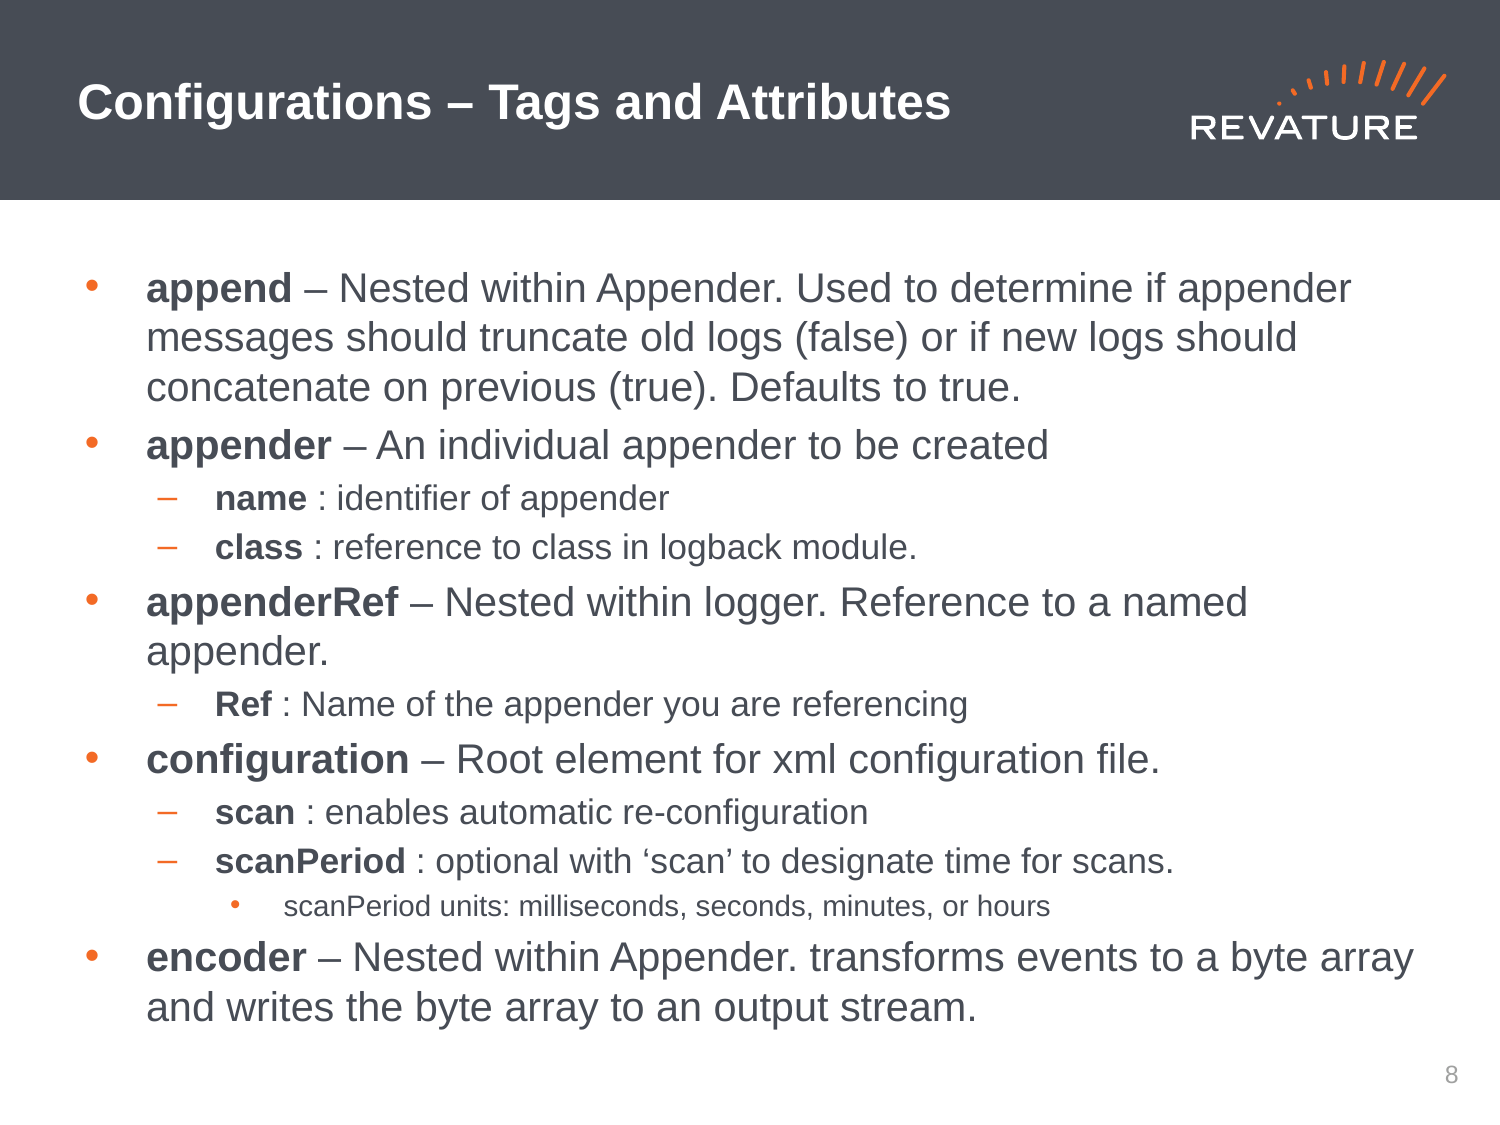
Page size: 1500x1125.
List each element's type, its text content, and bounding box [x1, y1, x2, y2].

list append – Nested within Appender. Used to determine if appender messages should truncate old logs (false) or if new logs should concatenate on previous (true). Defaults to true. appender – An individual appender to be created name : identifier of appender class : reference to class in logback module. appenderRef – Nested within logger. Reference to a named appender. Ref : Name of the appender you are referencing configuration – Root element for xml configuration file. scan : enables automatic re-configuration scanPeriod : optional with ‘scan’ to designate time for scans. scanPeriod units: milliseconds, seconds, minutes, or hours encoder – Nested within Appender. transforms events to a byte array and writes the byte array to an output stream. [62, 253, 1438, 1044]
slide_number 7 [1332, 1043, 1474, 1104]
title Configurations – Tags and Attributes [62, 0, 1084, 200]
